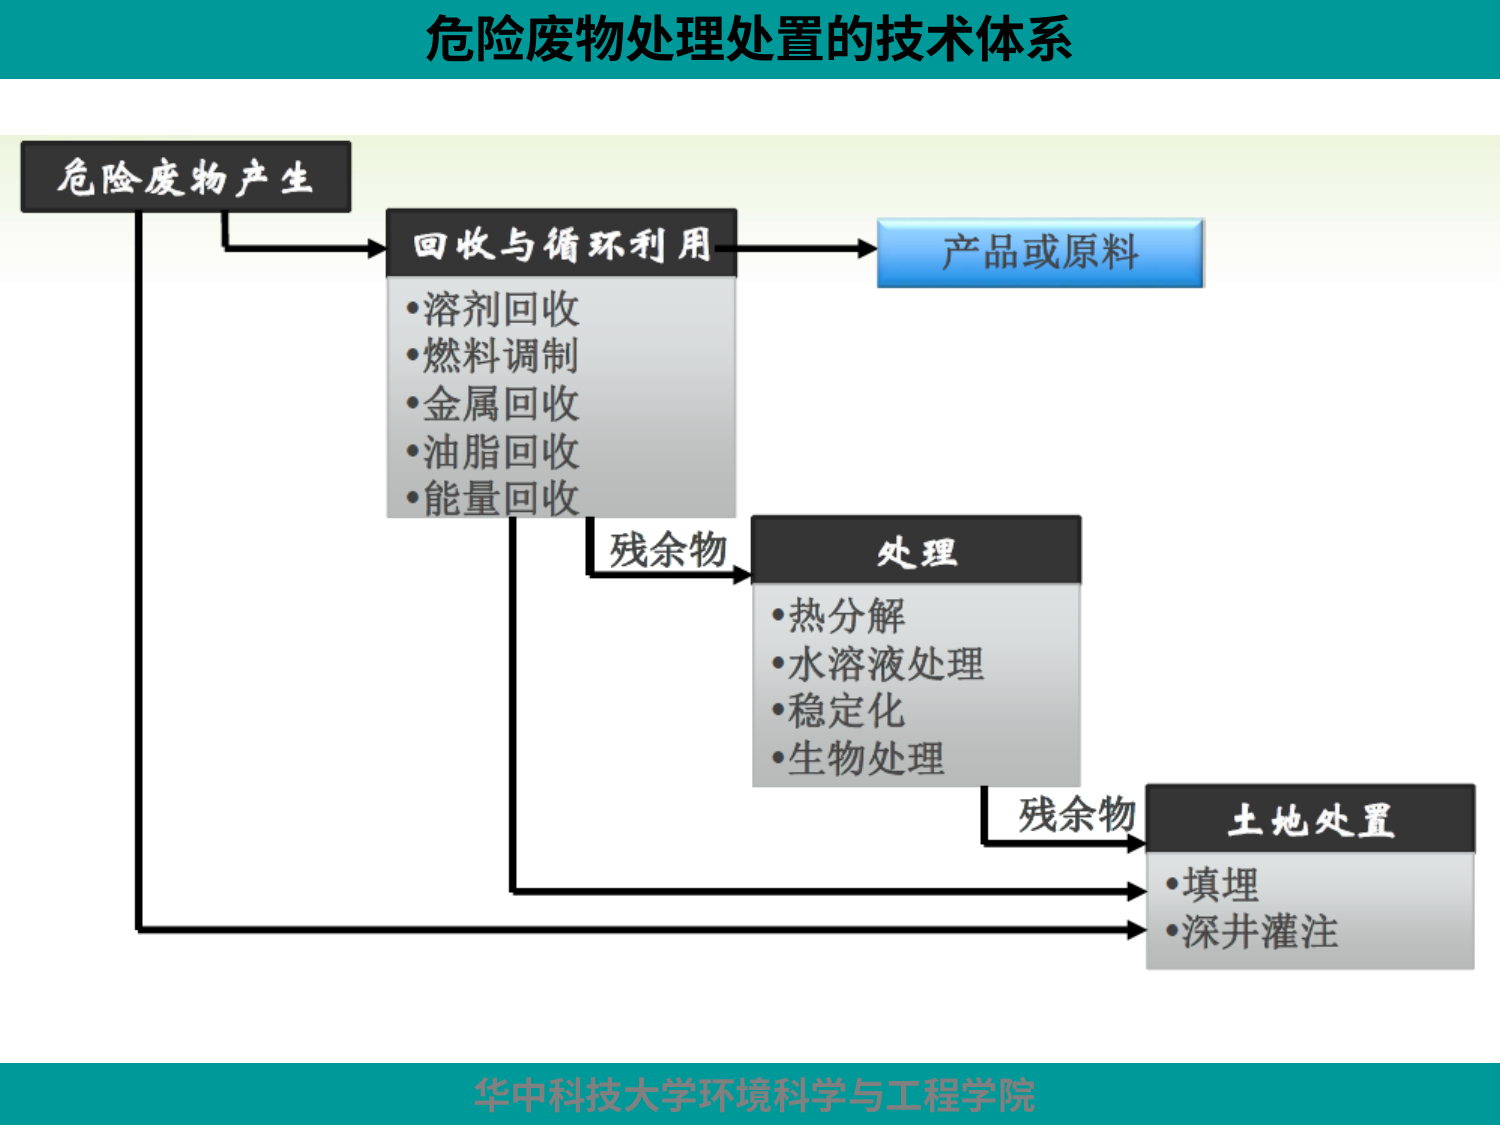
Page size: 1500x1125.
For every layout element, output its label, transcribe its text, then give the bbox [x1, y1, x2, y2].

picture [0, 134, 1500, 991]
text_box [0, 0, 1500, 79]
text_box 华中科技大学环境科学与工程学院 [0, 1063, 1500, 1125]
